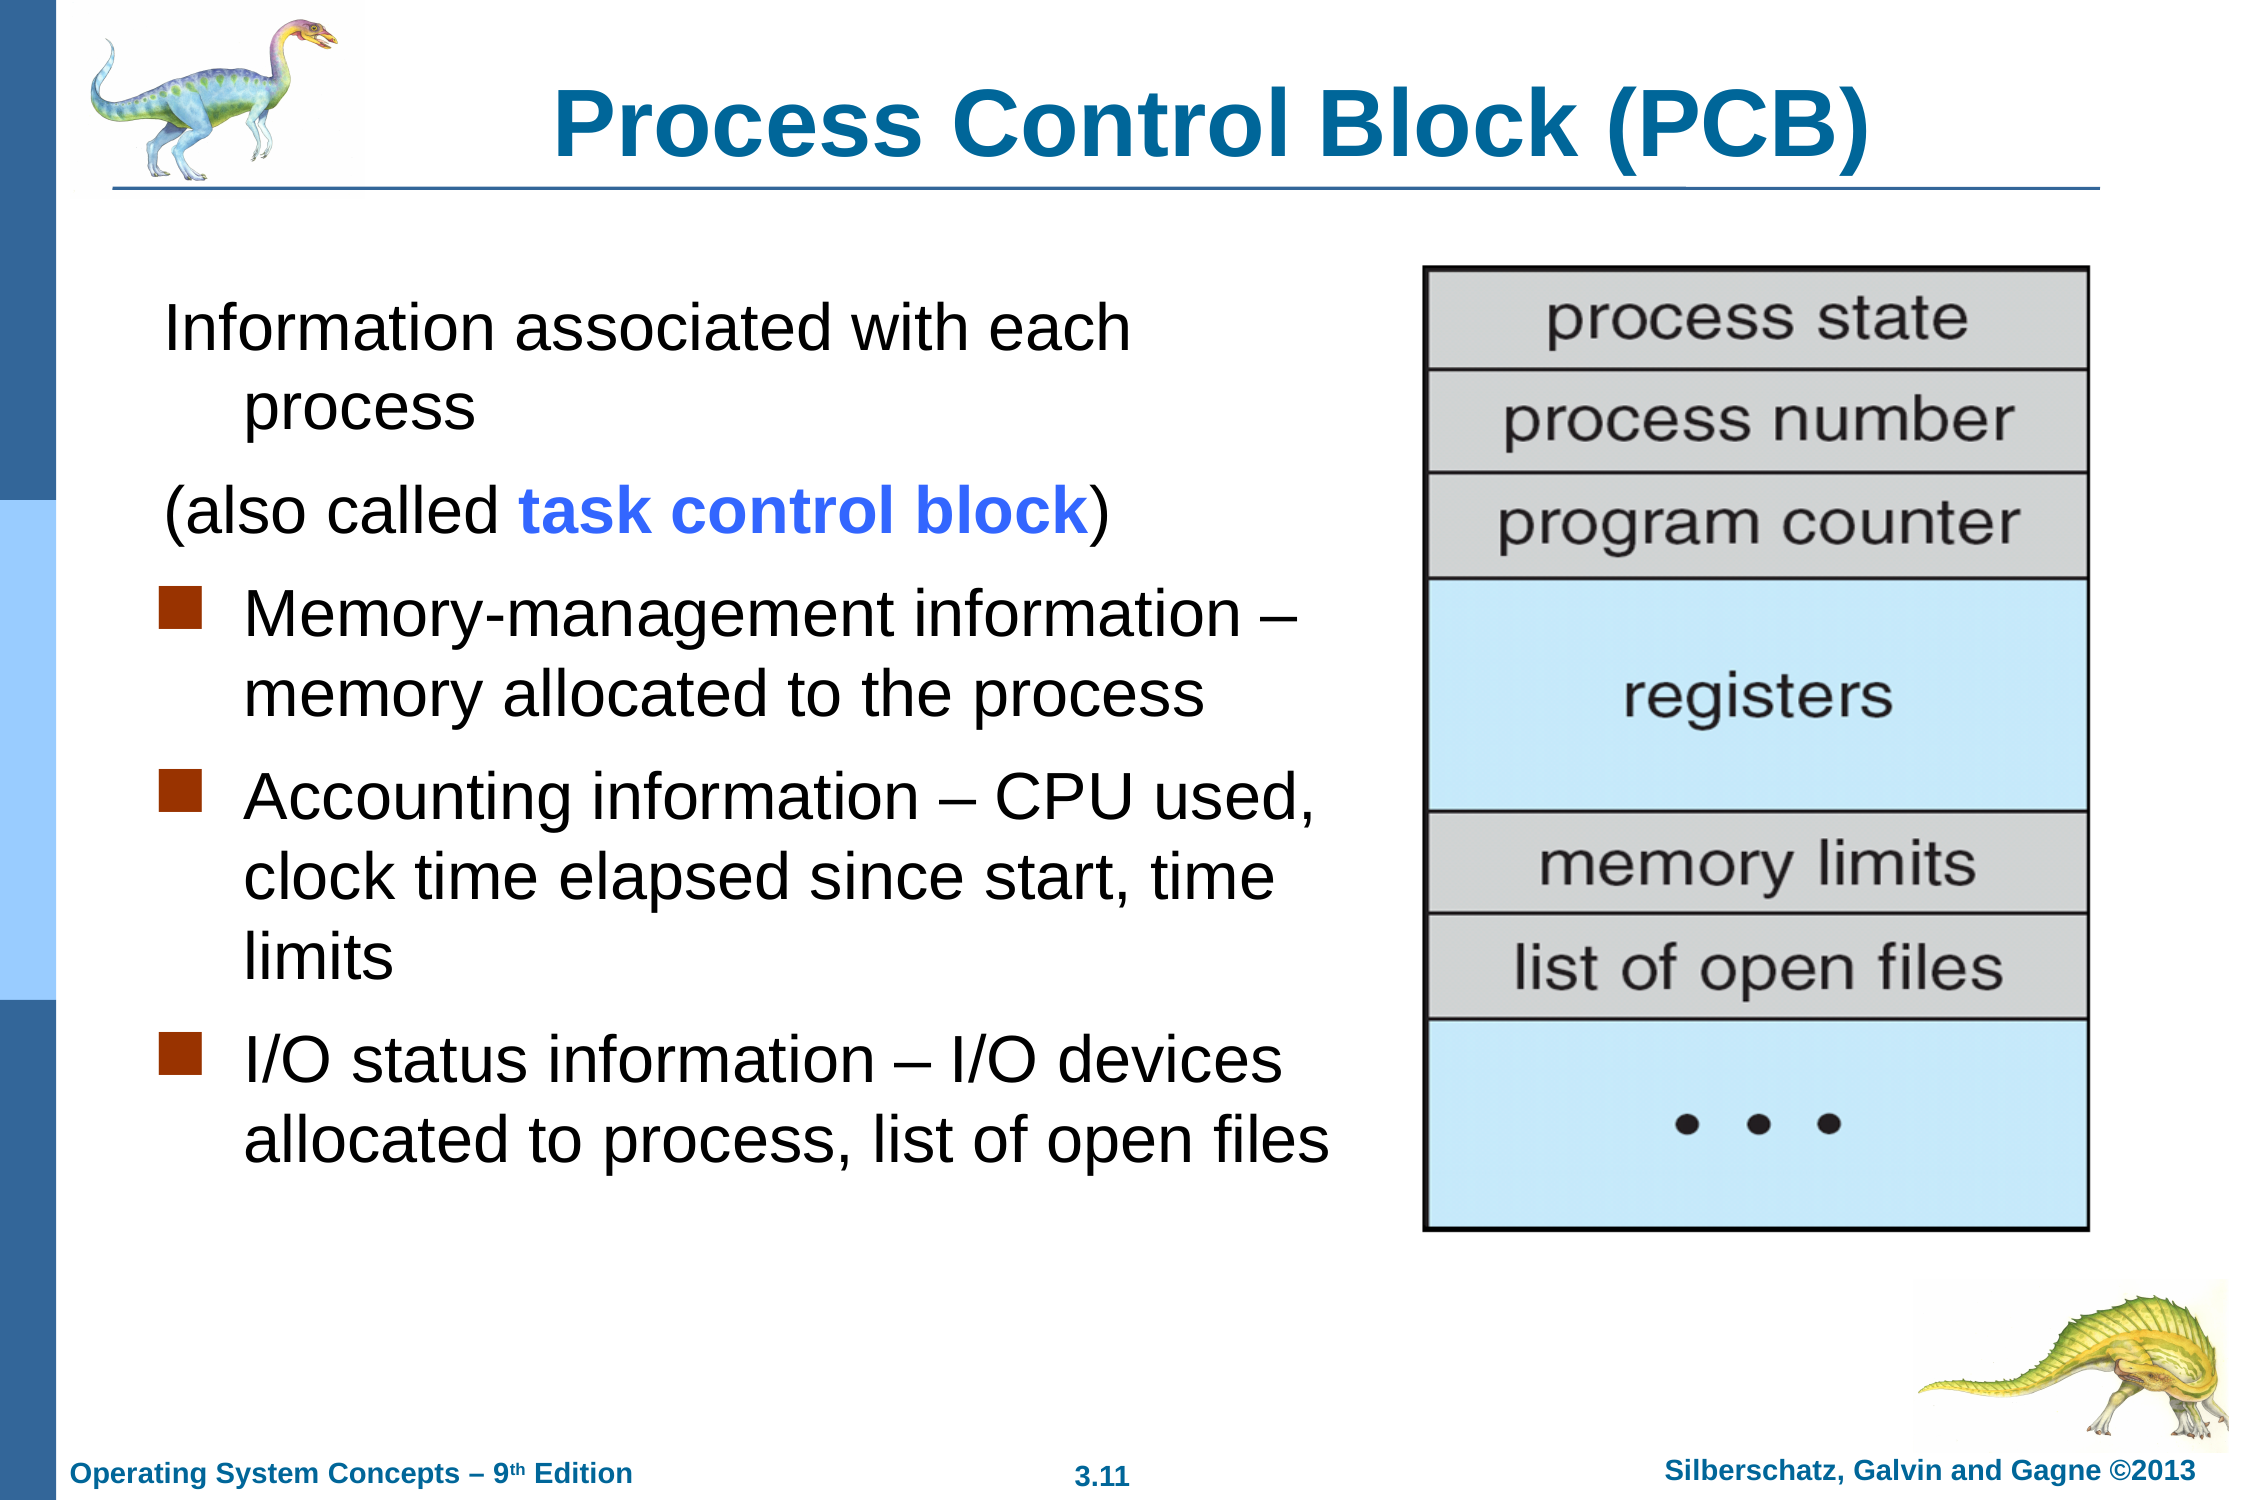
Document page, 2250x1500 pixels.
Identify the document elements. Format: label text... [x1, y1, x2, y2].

picture [1913, 1279, 2229, 1453]
list Information associated with each process (also called task control block) Memory-management information – memory allocated to the process Accounting information – CPU used, clock time elapsed since start, time limits I/O status information – I/O devices allocated to process, list of open files [142, 272, 1382, 1317]
title Process Control Block (PCB) [287, 60, 2138, 187]
picture [1412, 256, 2101, 1240]
picture [70, 0, 365, 199]
